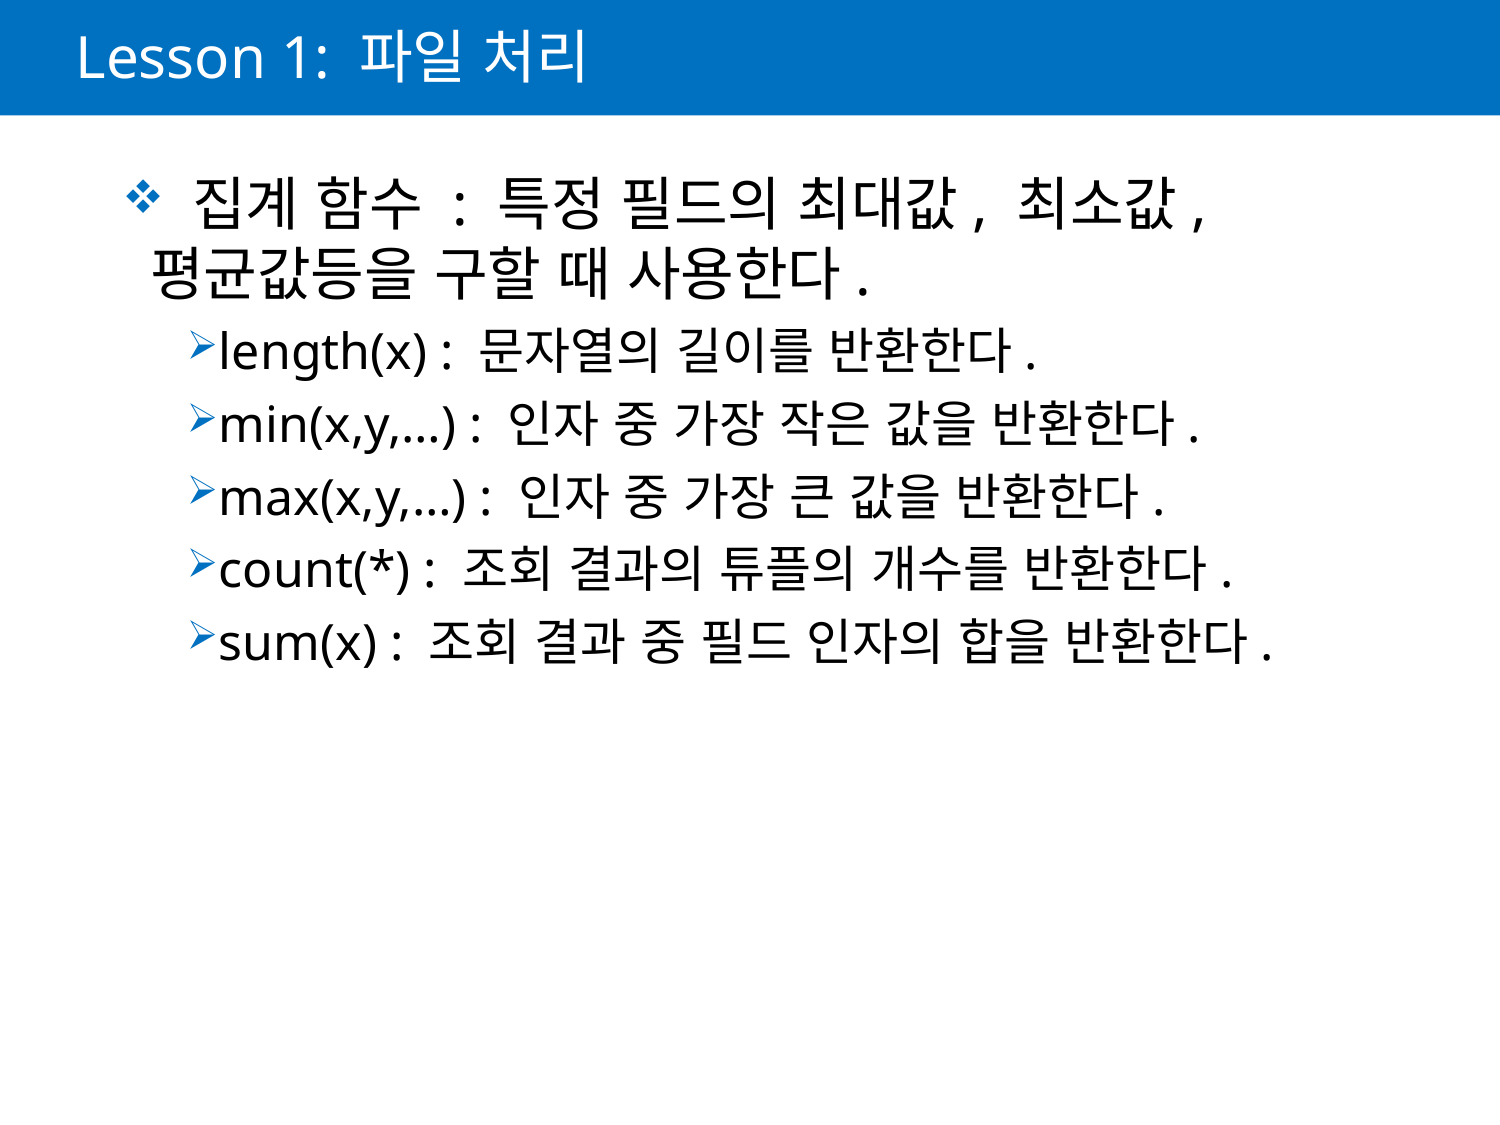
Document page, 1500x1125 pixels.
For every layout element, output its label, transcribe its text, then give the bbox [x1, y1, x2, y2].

title Lesson 1: 파일 처리 [75, 0, 1351, 122]
list 집계 함수 : 특정 필드의 최대값, 최소값, 평균값등을 구할 때 사용한다. length(x) : 문자열의 길이를 반환한다. min(x,y,…) : 인자 중 가장 작은 값을 반환한다. max(x,y,…) : 인자 중 가장 큰 값을 반환한다. count(*) : 조회 결과의 튜플의 개수를 반환한다. sum(x) : 조회 결과 중 필드 인자의 합을 반환한다. [74, 167, 1408, 1013]
